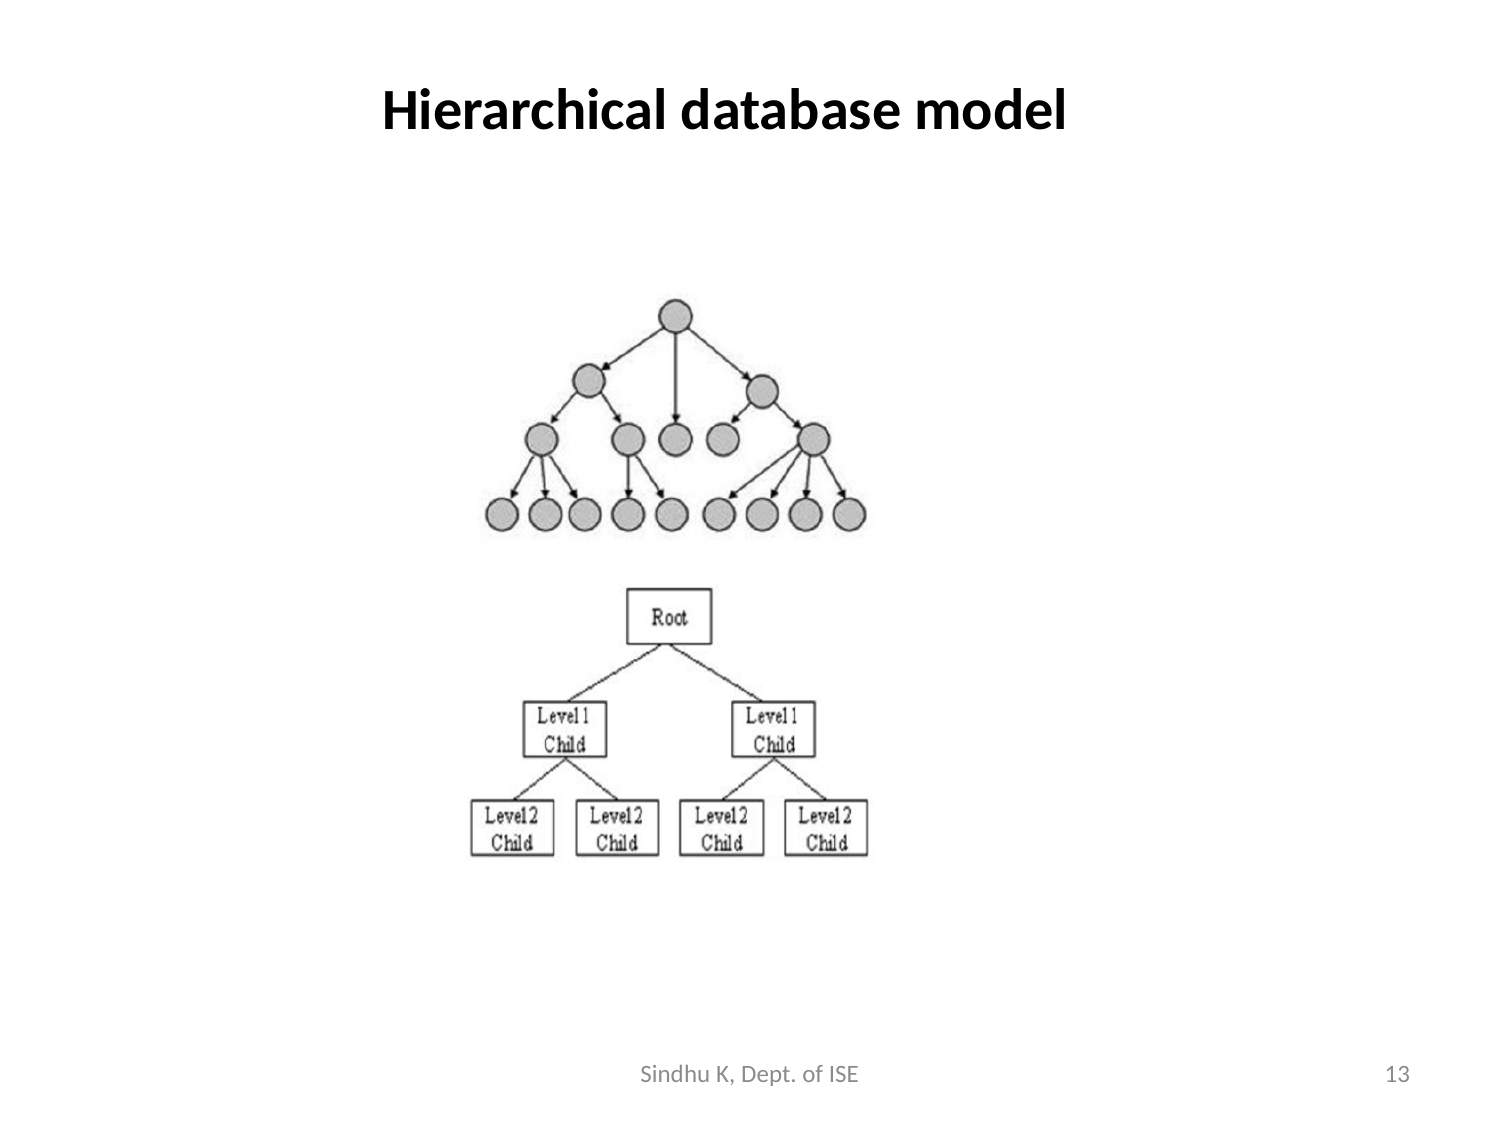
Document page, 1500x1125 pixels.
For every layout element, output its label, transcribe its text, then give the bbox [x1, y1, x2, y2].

title Hierarchical database model [87, 37, 1363, 175]
picture [376, 274, 988, 877]
slide_number 13 [1074, 1042, 1425, 1103]
footer Sindhu K, Dept. of ISE [512, 1042, 988, 1103]
